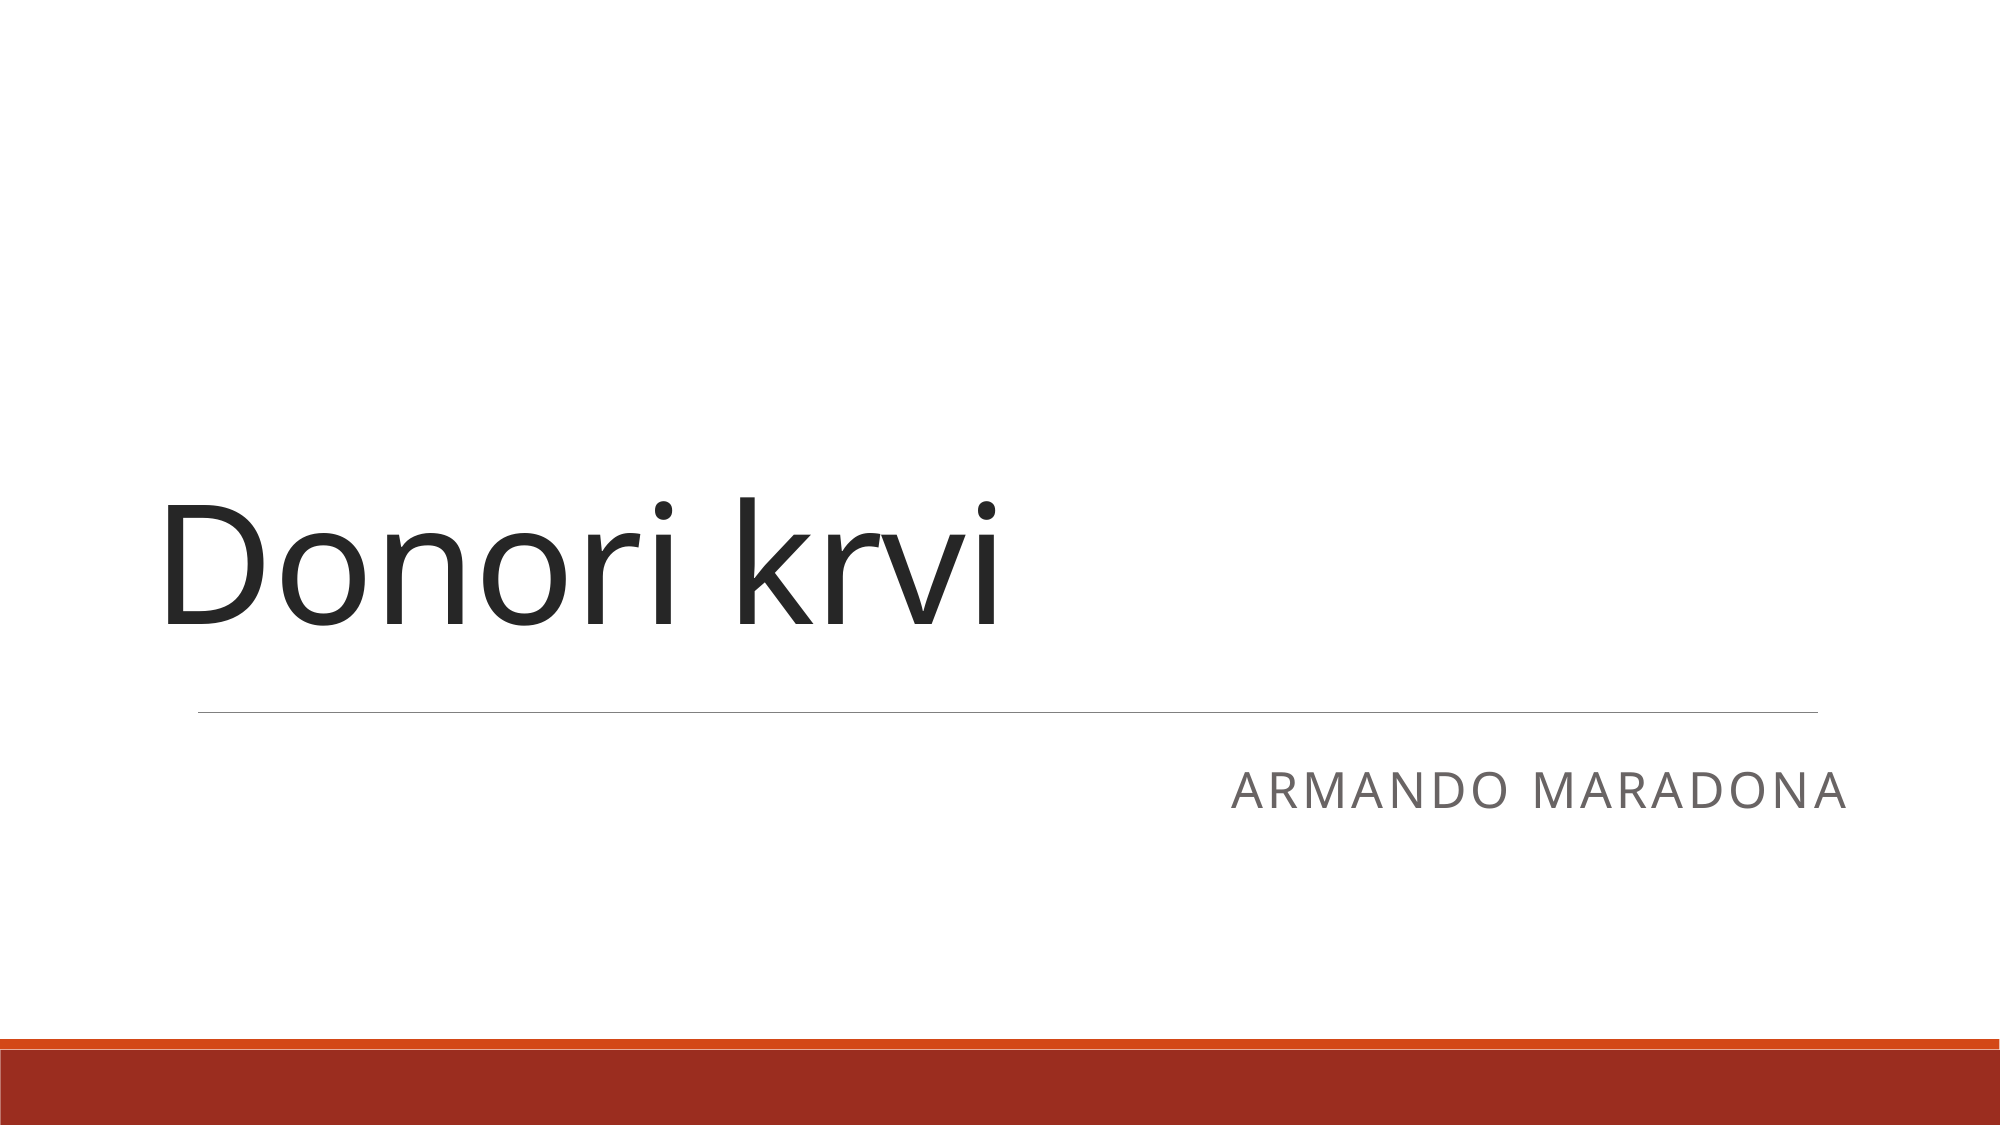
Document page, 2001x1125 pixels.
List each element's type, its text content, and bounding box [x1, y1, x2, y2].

subtitle Armando Maradona [1214, 757, 1862, 929]
title Donori krvi [137, 179, 1861, 667]
